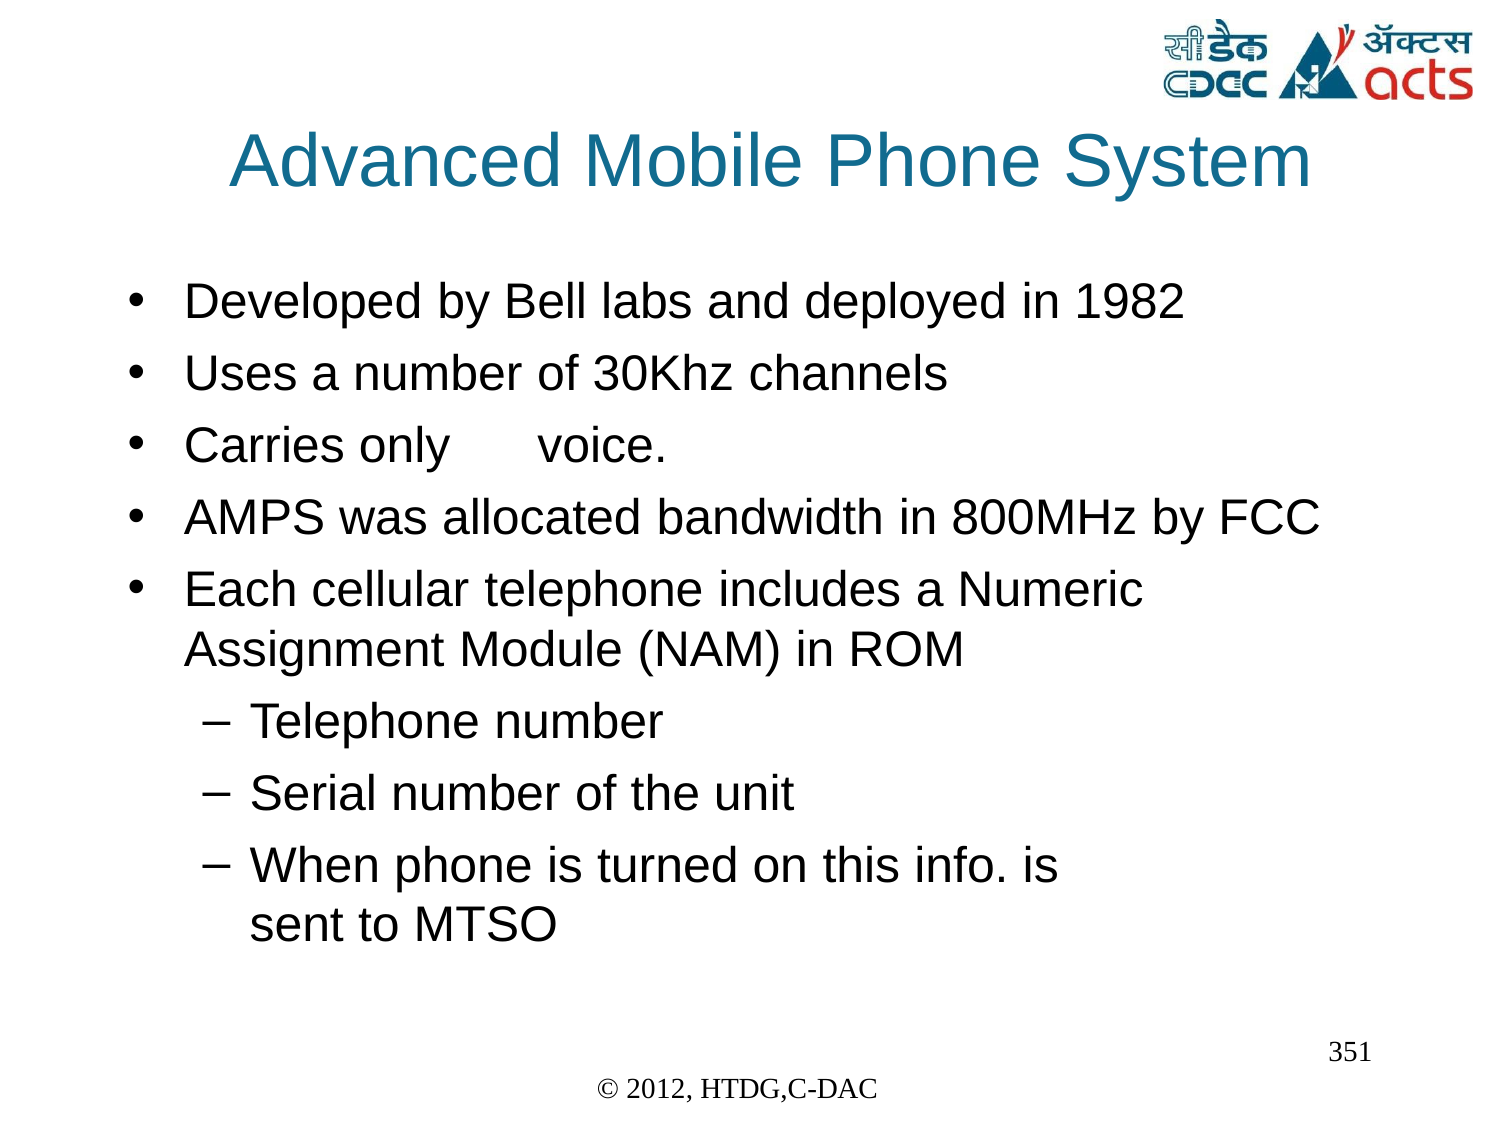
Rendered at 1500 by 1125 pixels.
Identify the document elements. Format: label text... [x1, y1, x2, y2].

slide_number 351 [1324, 1031, 1377, 1069]
footer © 2012, HTDG,C-DAC [594, 1069, 880, 1107]
picture [1163, 19, 1473, 100]
title Advanced Mobile Phone System [0, 112, 1400, 202]
text_box Developed by Bell labs and deployed in 1982 Uses a number of 30Khz channels Carries only voice. AMPS was allocated bandwidth in 800MHz by FCC Each cellular telephone includes a Numeric Assignment Module (NAM) in ROM Telephone number Serial number of the unit When phone is turned on this info. is sent to MTSO [125, 268, 1385, 893]
